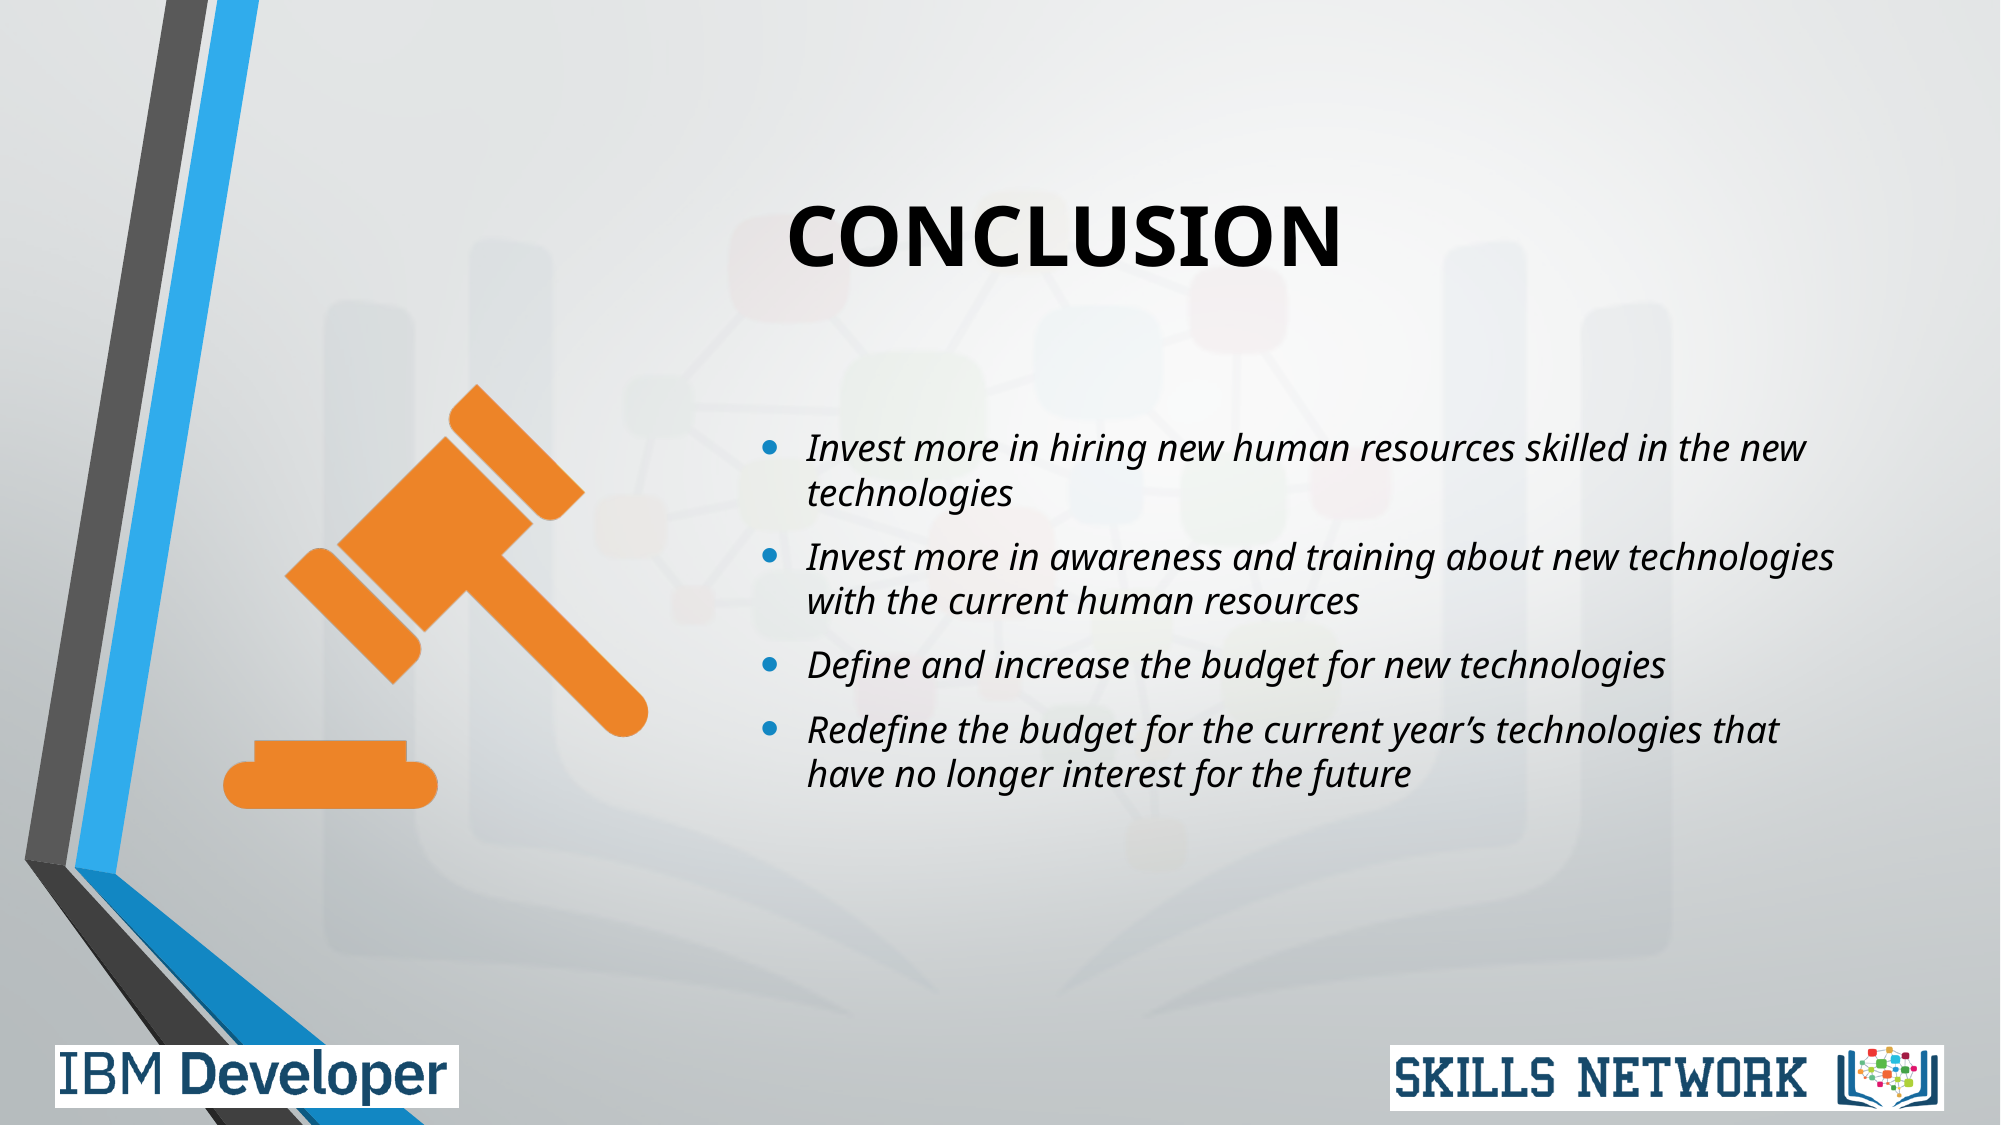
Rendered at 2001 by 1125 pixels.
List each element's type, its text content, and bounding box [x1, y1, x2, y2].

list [184, 346, 686, 848]
picture [55, 1045, 459, 1108]
picture [1390, 1045, 1945, 1111]
title CONCLUSION [243, 89, 1887, 377]
list Invest more in hiring new human resources skilled in the new technologies Invest more in awareness and training about new technologies with the current human resources Define and increase the budget for new technologies Redefine the budget for the current year’s technologies that have no longer interest for the future [745, 415, 1863, 805]
